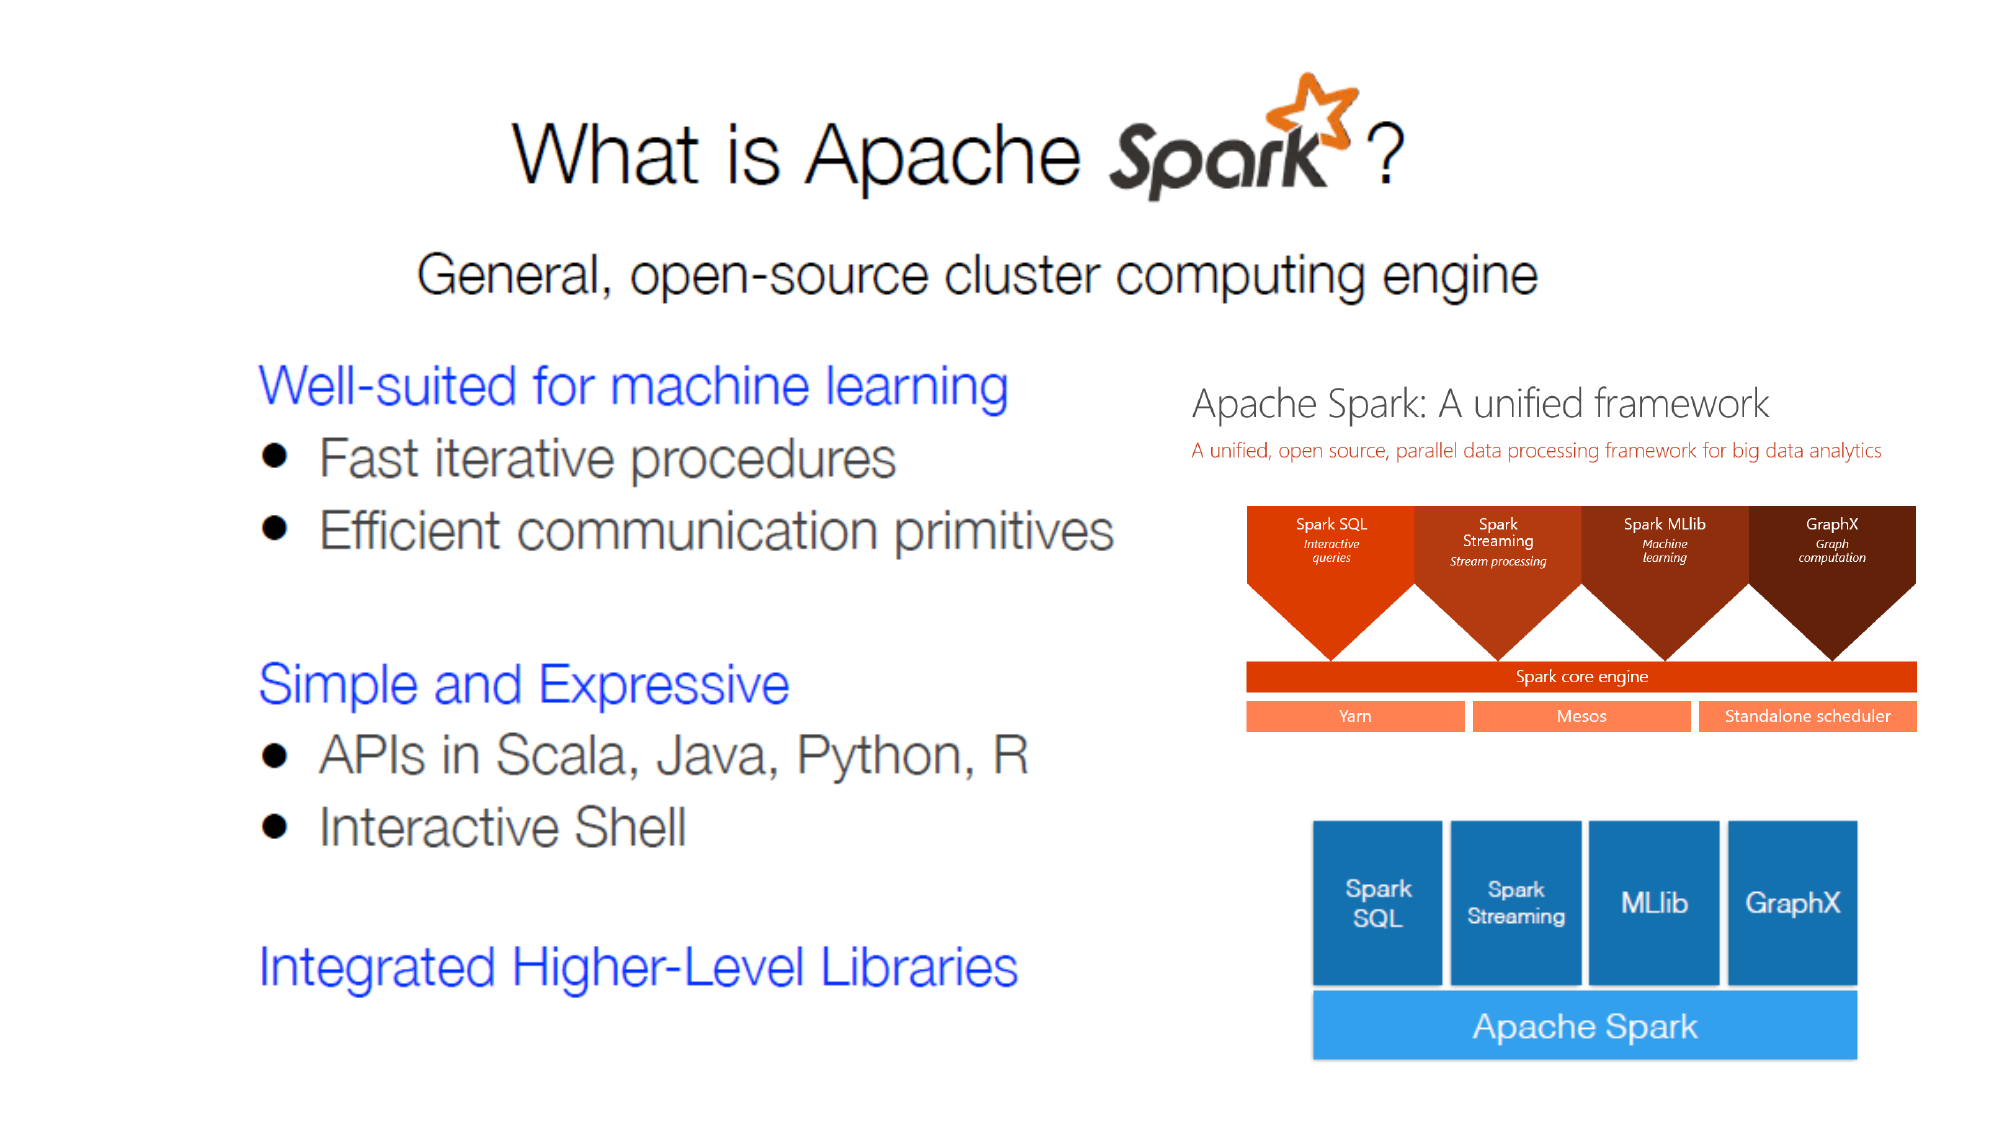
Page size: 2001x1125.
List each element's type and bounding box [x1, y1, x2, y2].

list [1177, 370, 1945, 754]
list [88, 67, 1879, 1081]
